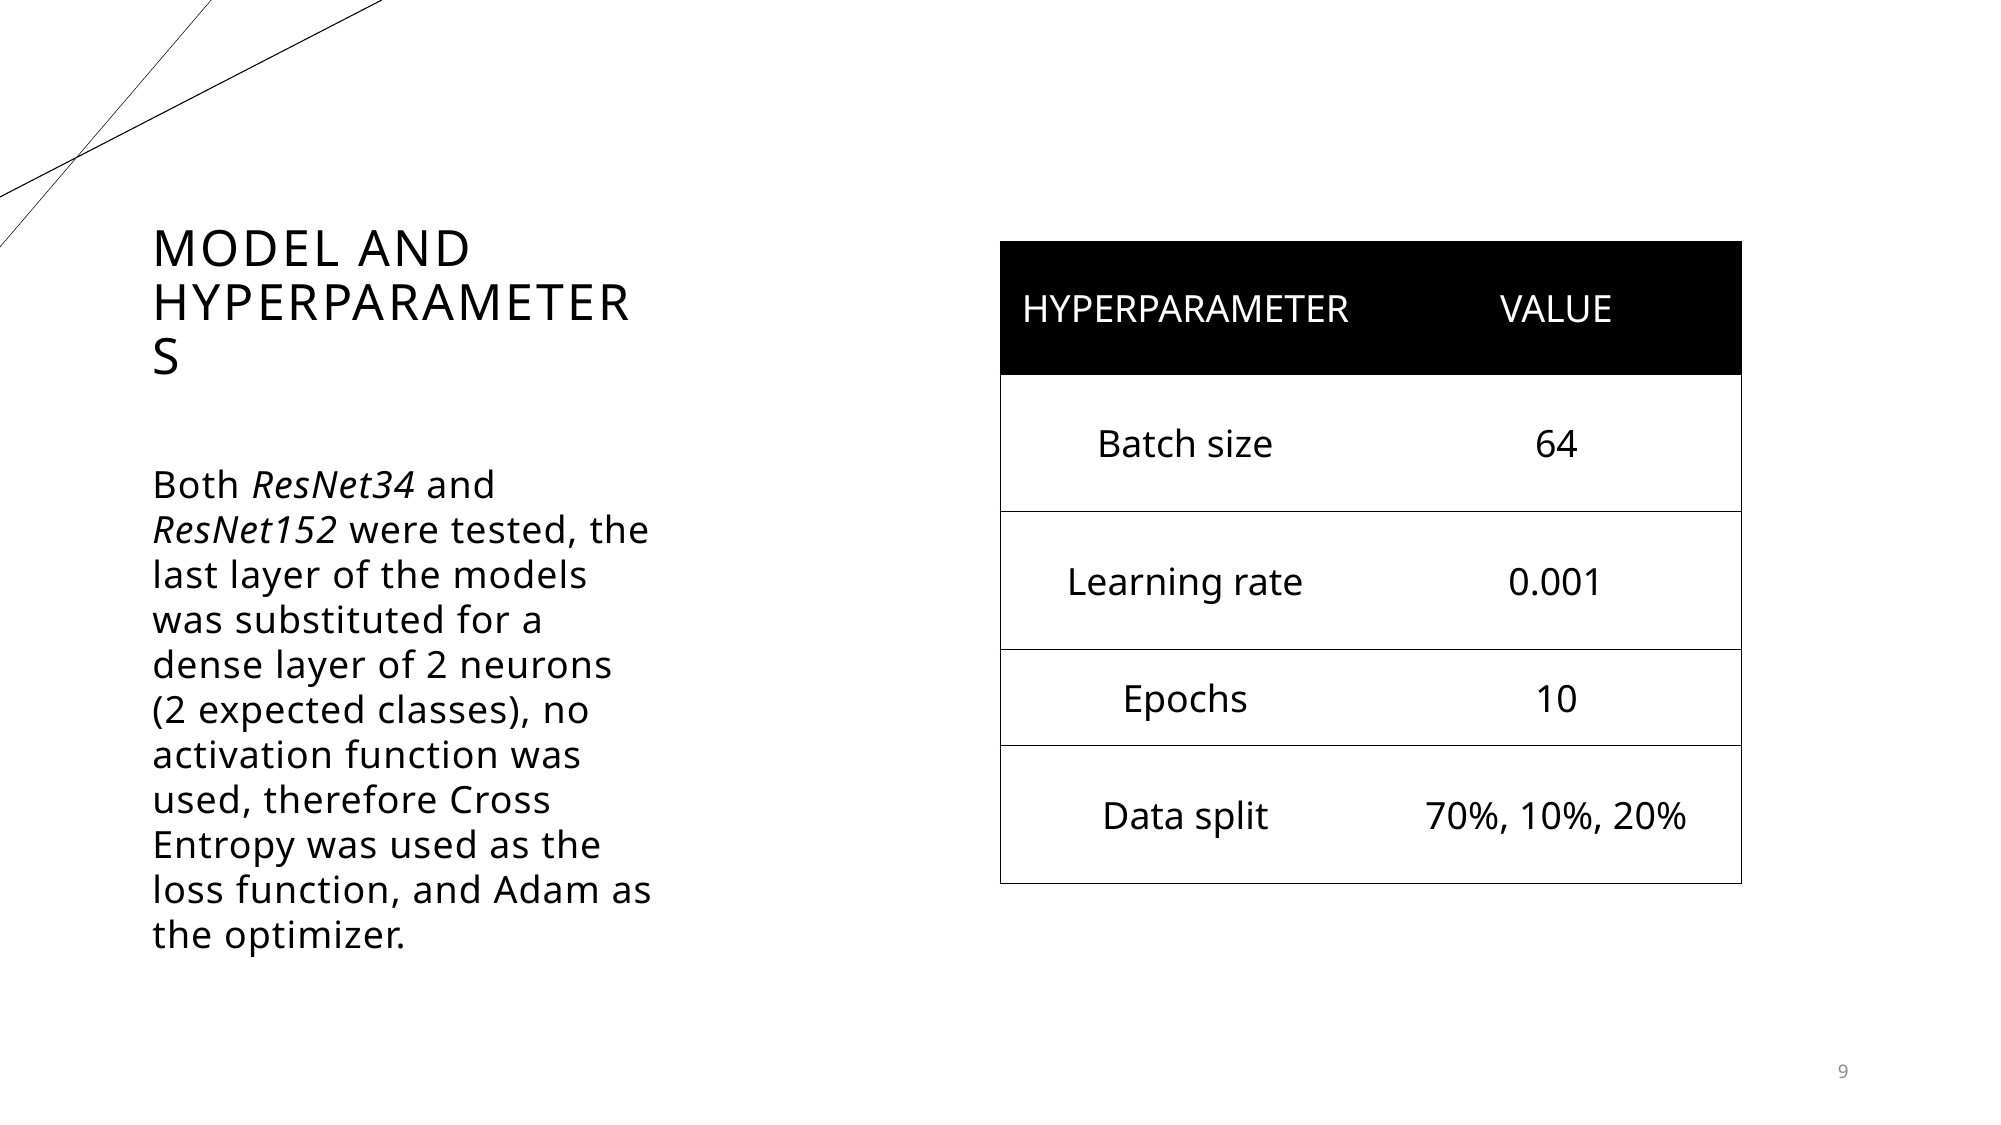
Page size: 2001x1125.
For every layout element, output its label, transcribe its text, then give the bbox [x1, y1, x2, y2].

list Both ResNet34 and ResNet152 were tested, the last layer of the models was substituted for a dense layer of 2 neurons (2 expected classes), no activation function was used, therefore Cross Entropy was used as the loss function, and Adam as the optimizer. [137, 461, 671, 993]
table_cell Data split [1001, 746, 1371, 883]
table_cell Learning rate [1001, 512, 1371, 649]
table_cell 64 [1371, 375, 1741, 511]
slide_number 9 [1701, 1042, 1864, 1103]
table_cell 0.001 [1371, 512, 1741, 649]
table_header VALUE [1371, 242, 1741, 374]
table_cell Batch size [1001, 375, 1371, 511]
table_cell 70%, 10%, 20% [1371, 746, 1741, 883]
table_cell Epochs [1001, 650, 1371, 745]
table_header HYPERPARAMETER [1001, 242, 1371, 374]
table_cell 10 [1371, 650, 1741, 745]
title MODEL AND HYPERPARAMETERS [137, 146, 671, 461]
